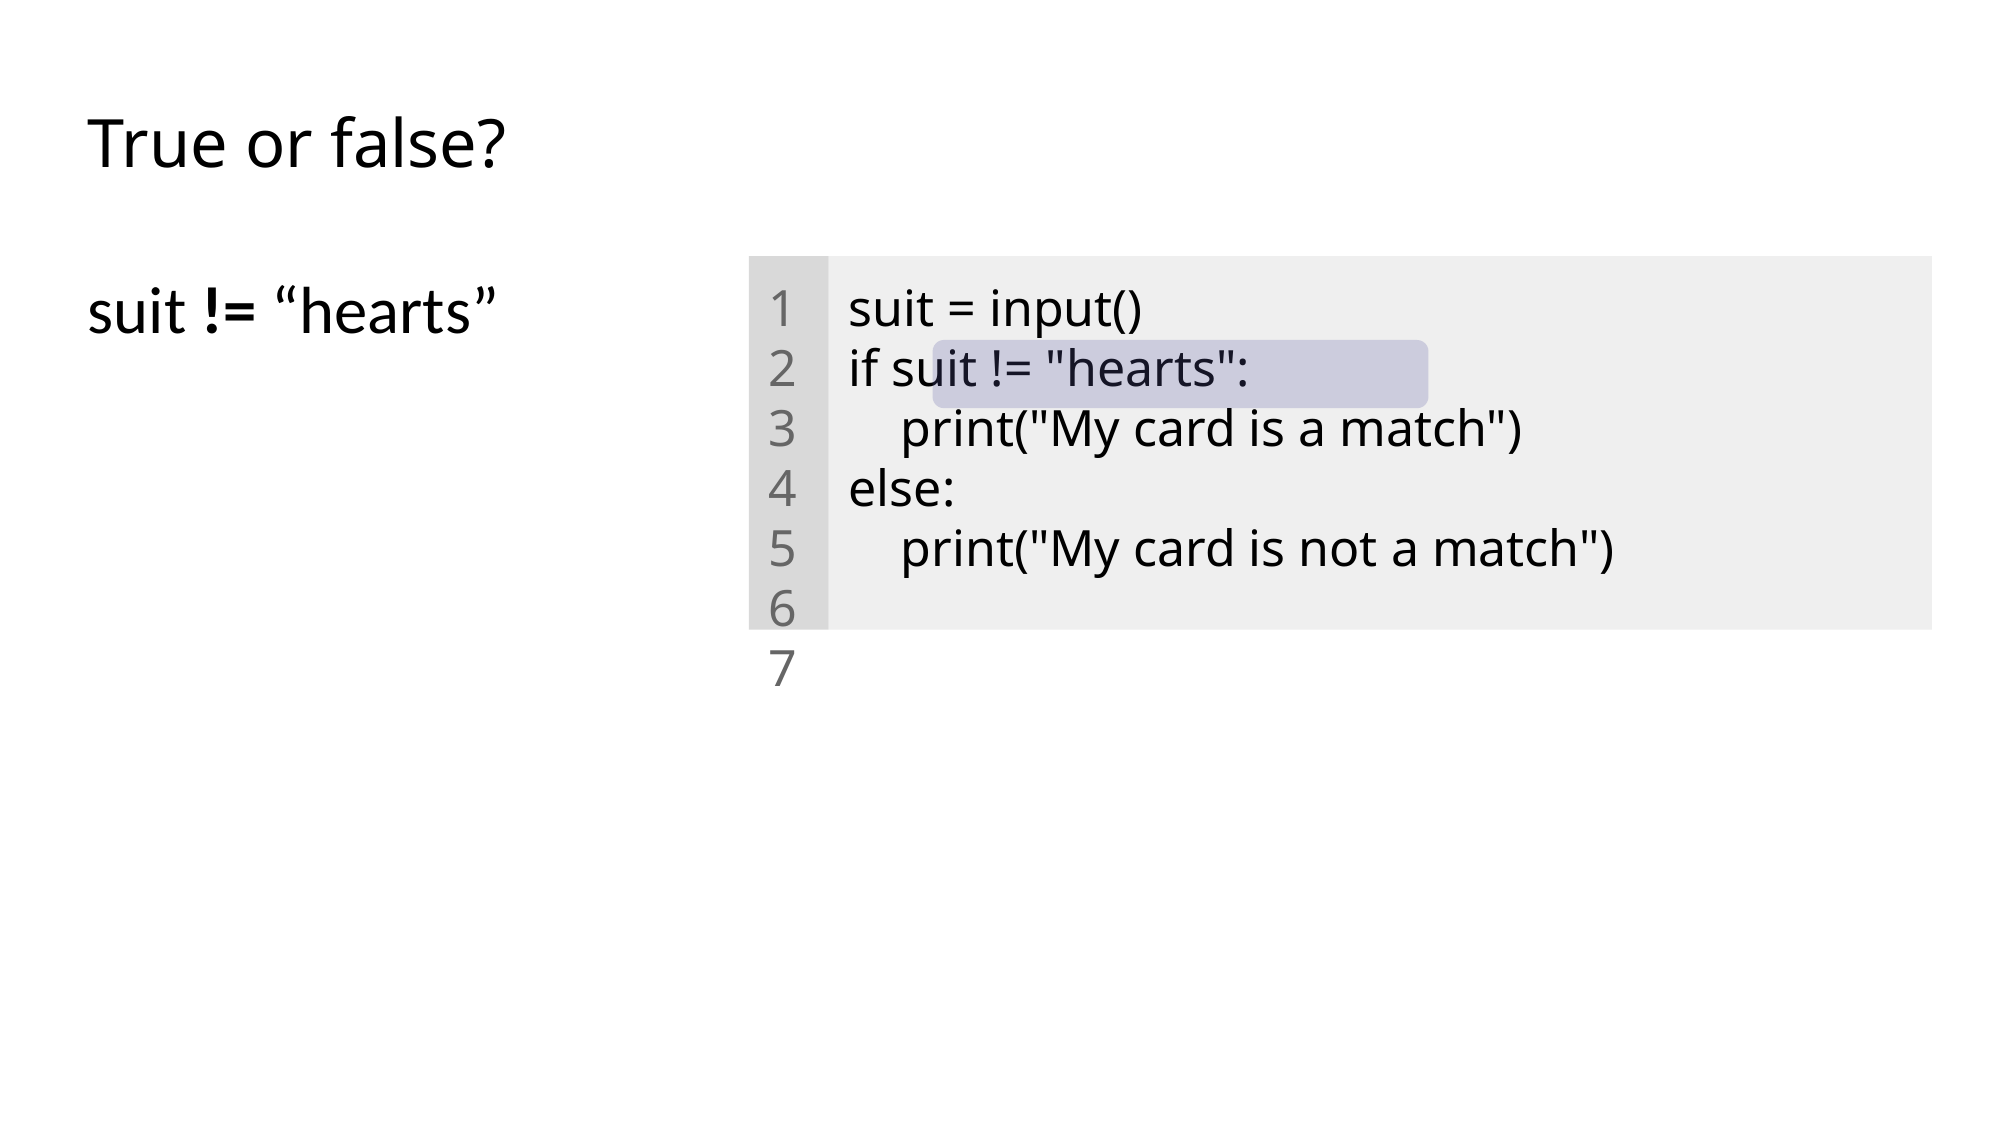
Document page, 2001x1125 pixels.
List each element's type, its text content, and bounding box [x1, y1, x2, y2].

text_box 1 2 3 4 5 6 7 [748, 256, 829, 630]
title True or false? [67, 69, 1932, 223]
text_box suit = input() if suit != "hearts": print("My card is a match") else: print("My card is not a match") [829, 256, 1932, 630]
list suit != “hearts” [67, 255, 687, 1057]
text_box [932, 339, 1429, 409]
